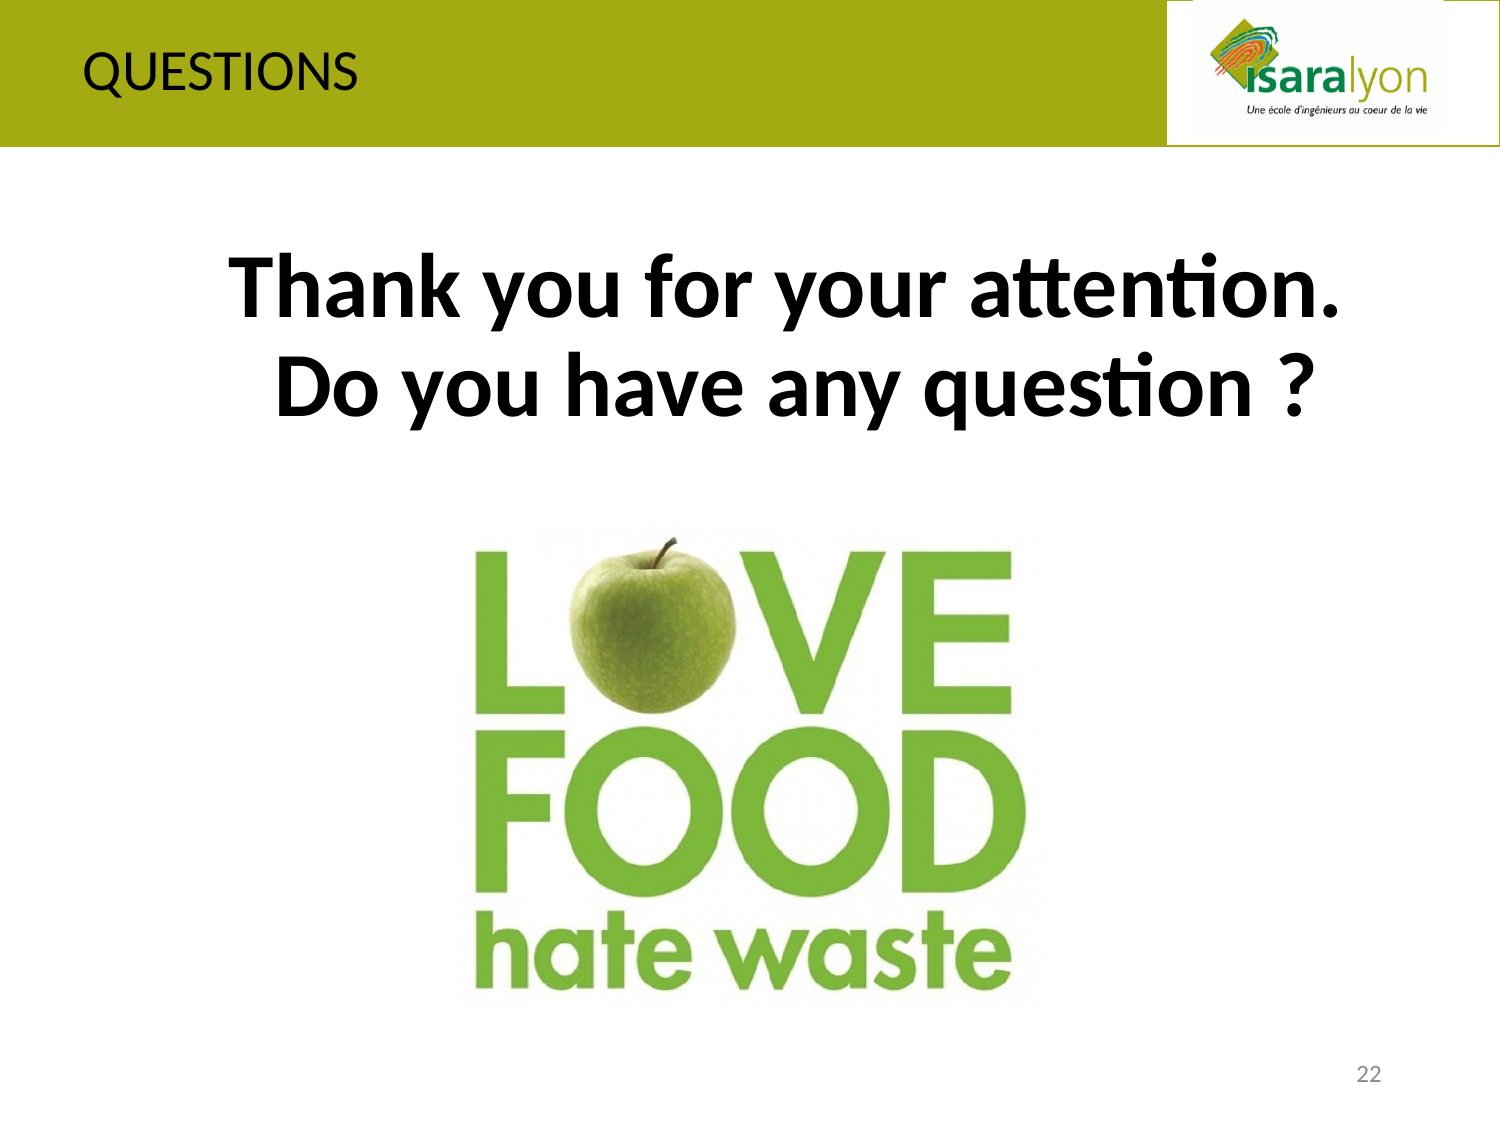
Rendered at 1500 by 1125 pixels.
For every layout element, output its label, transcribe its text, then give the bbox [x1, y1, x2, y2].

slide_number 22 [1059, 1042, 1397, 1103]
picture [1192, 0, 1444, 135]
text_box [0, 0, 1165, 147]
picture [454, 516, 1046, 1010]
title Thank you for your attention. Do you have any question ? [149, 228, 1444, 447]
text_box [1165, 0, 1500, 147]
text_box QUESTIONS [68, 24, 569, 110]
